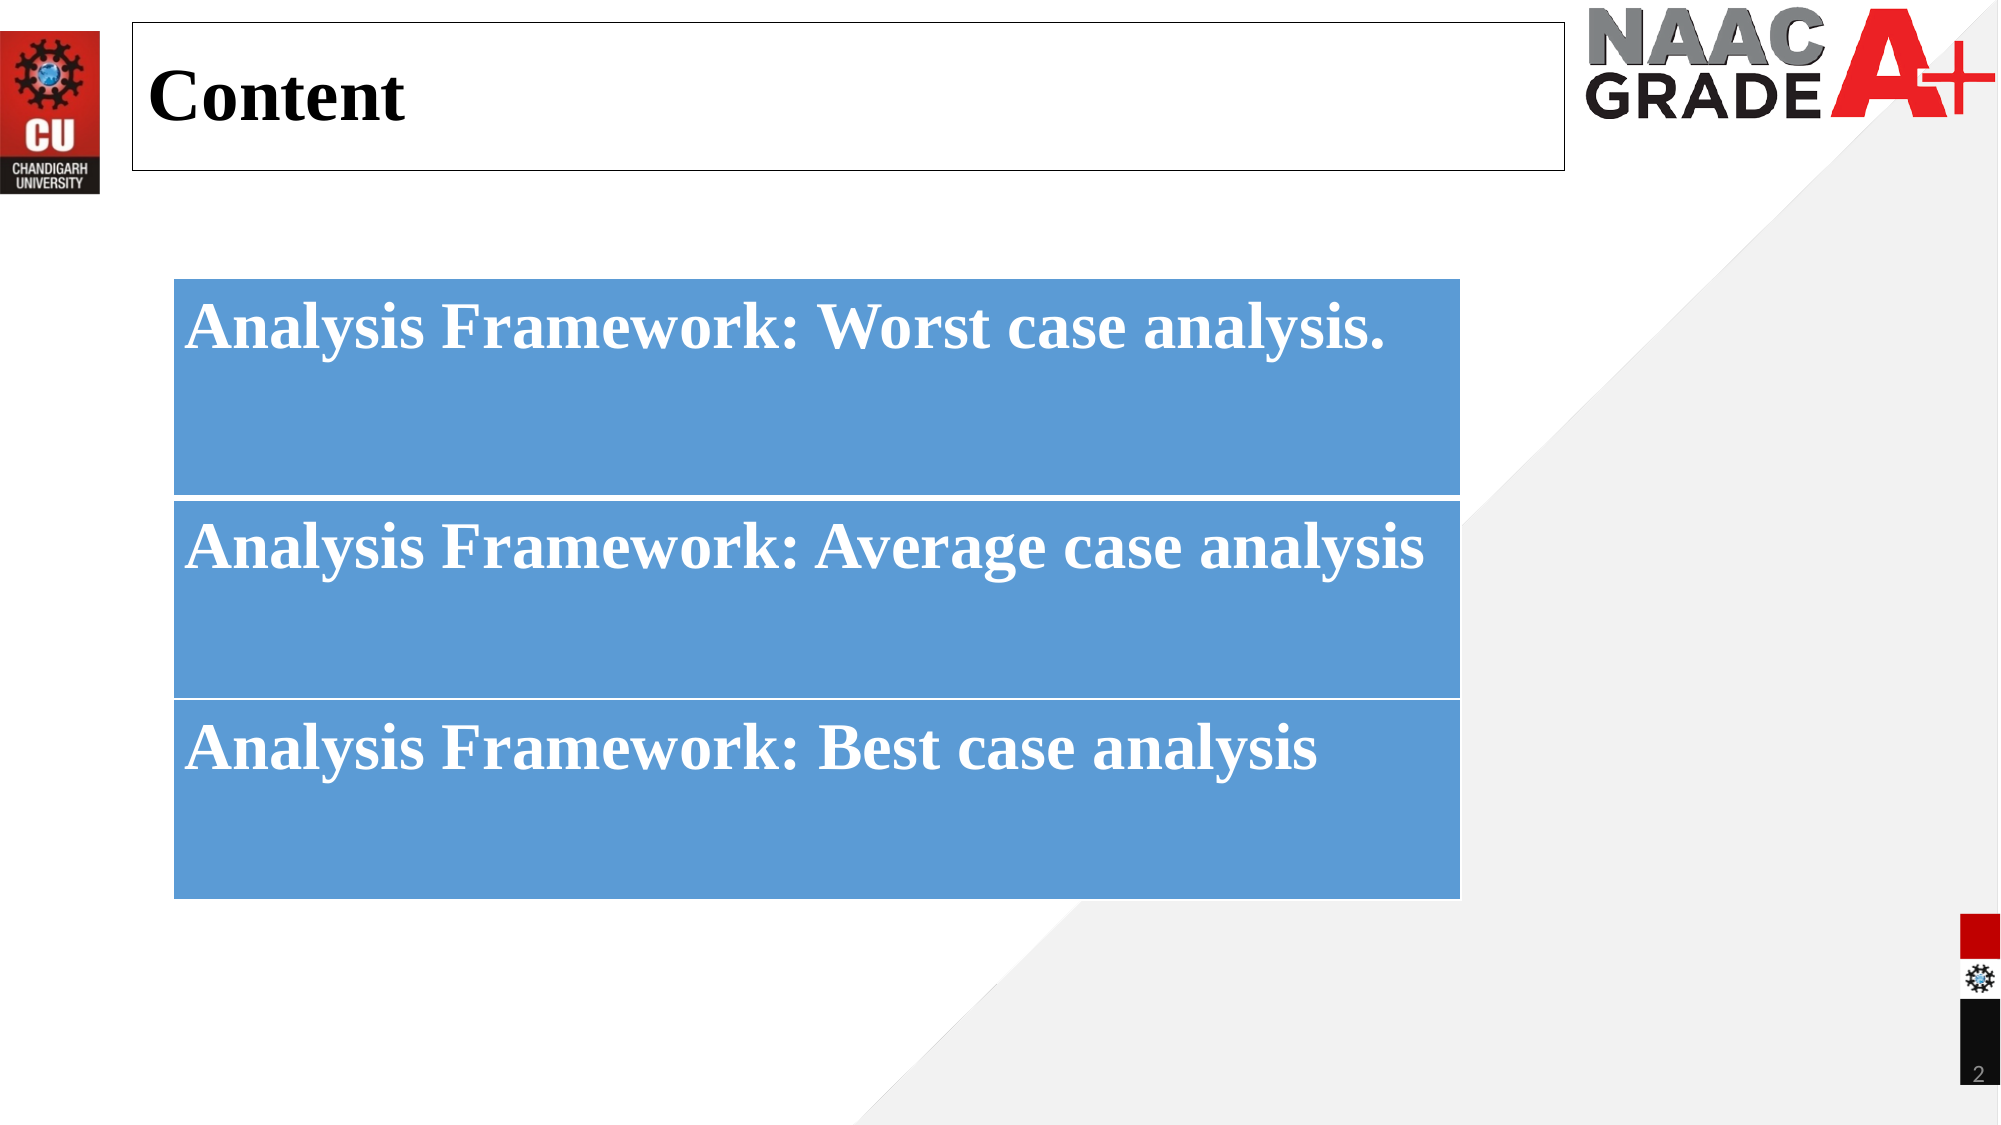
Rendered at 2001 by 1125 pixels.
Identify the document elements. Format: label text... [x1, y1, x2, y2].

table_header Analysis Framework: Worst case analysis. [174, 279, 1460, 495]
title Content [132, 22, 1565, 171]
picture [0, 0, 2001, 1125]
slide_number 2 [1550, 1042, 2000, 1103]
table_cell Analysis Framework: Average case analysis [174, 501, 1460, 698]
table_cell Analysis Framework: Best case analysis [174, 700, 1460, 899]
